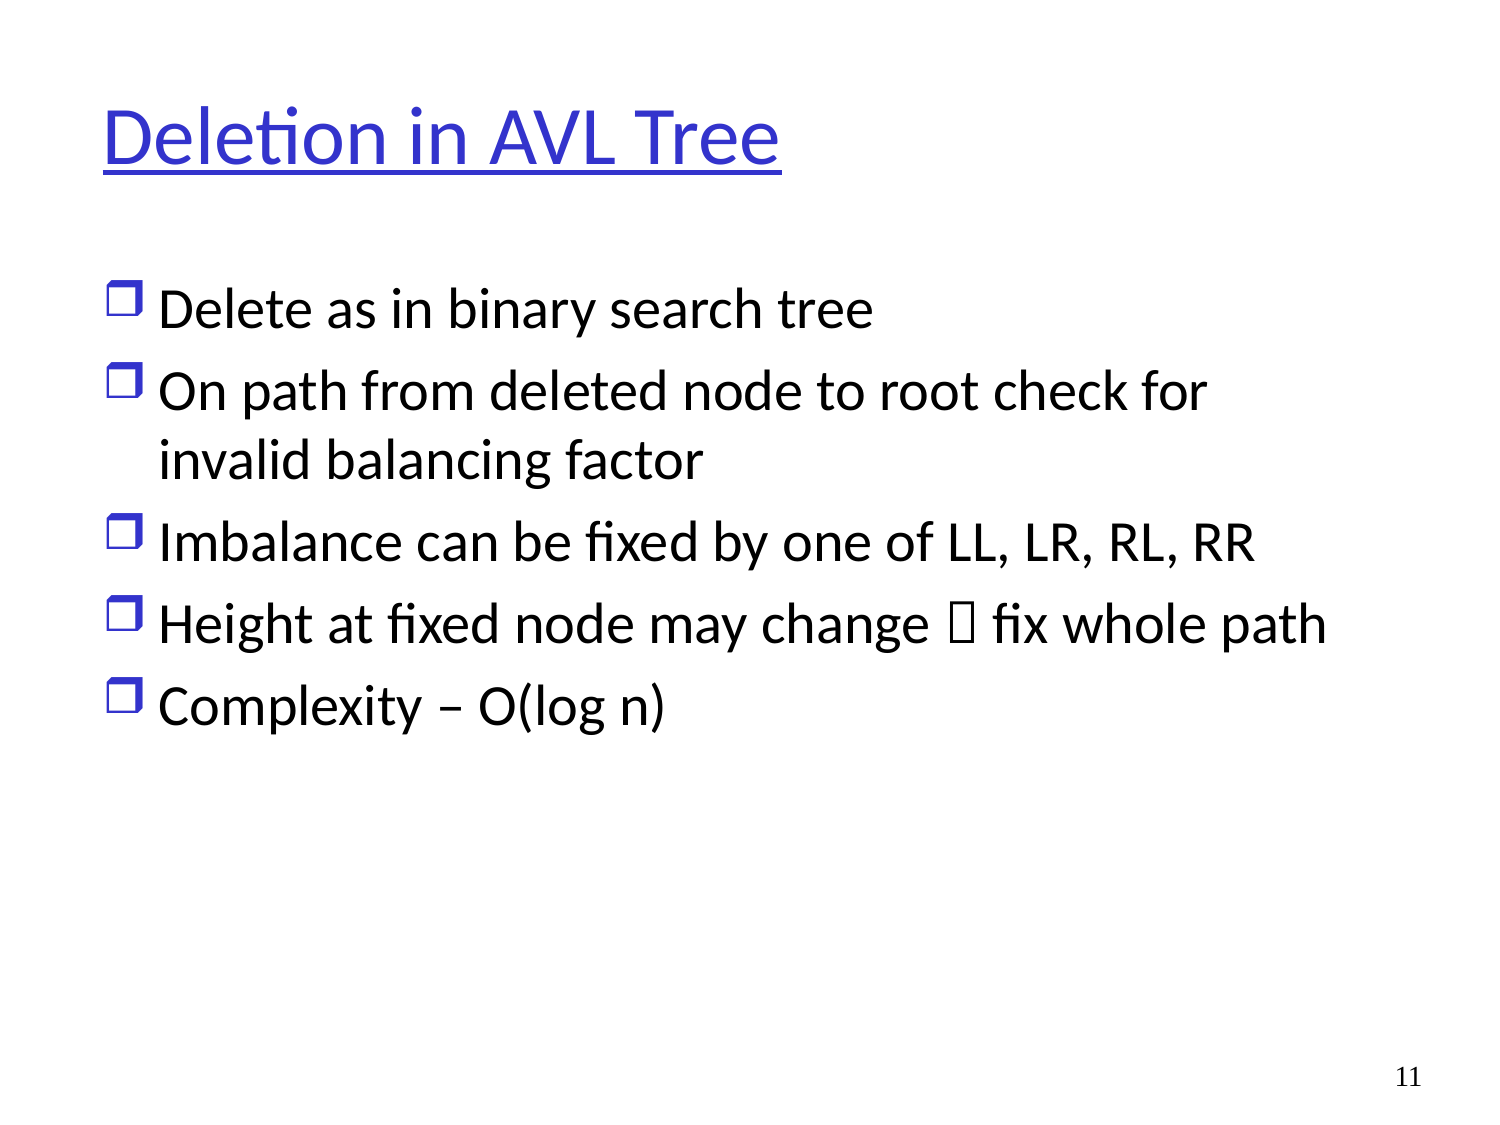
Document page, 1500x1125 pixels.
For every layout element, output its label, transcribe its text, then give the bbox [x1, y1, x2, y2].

slide_number 11 [1362, 1050, 1438, 1125]
title Deletion in AVL Tree [87, 37, 1363, 225]
list Delete as in binary search tree On path from deleted node to root check for invalid balancing factor Imbalance can be fixed by one of LL, LR, RL, RR Height at fixed node may change  fix whole path Complexity – O(log n) [87, 262, 1363, 1025]
